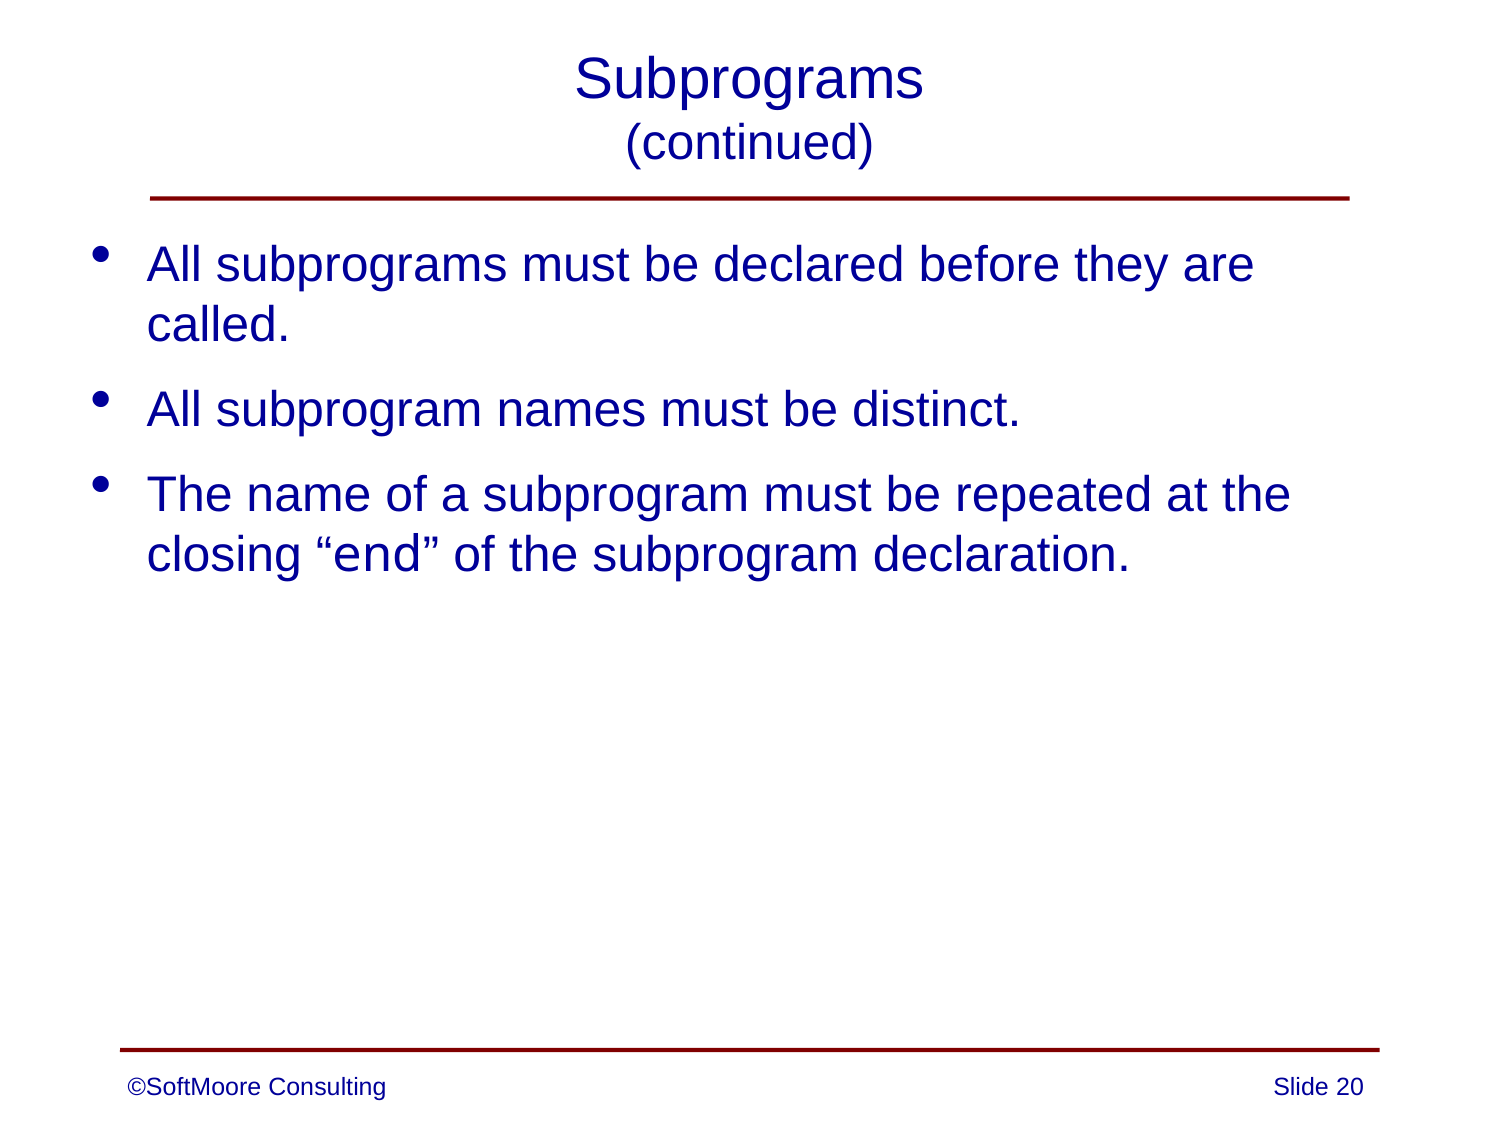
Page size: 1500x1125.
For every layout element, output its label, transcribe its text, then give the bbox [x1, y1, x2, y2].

slide_number Slide 20 [1078, 1061, 1380, 1109]
list All subprograms must be declared before they are called. All subprogram names must be distinct. The name of a subprogram must be repeated at the closing “end” of the subprogram declaration. [74, 223, 1425, 1034]
footer ©SoftMoore Consulting [111, 1061, 563, 1109]
title Subprograms (continued) [149, 22, 1350, 188]
